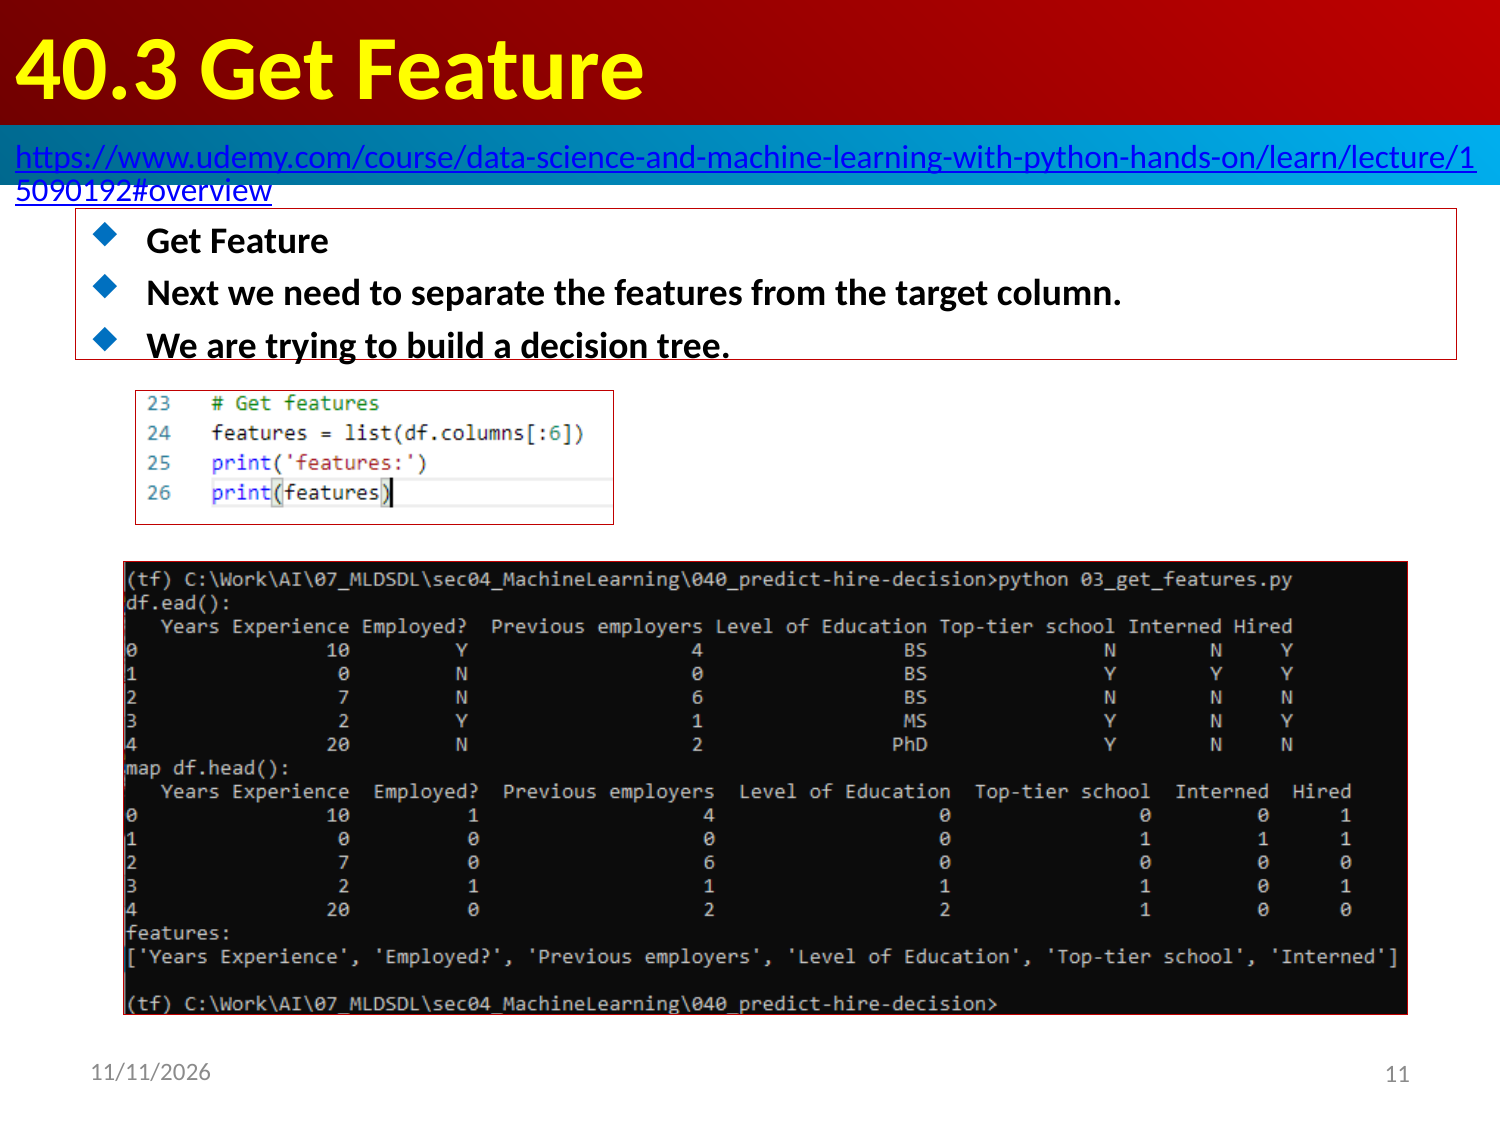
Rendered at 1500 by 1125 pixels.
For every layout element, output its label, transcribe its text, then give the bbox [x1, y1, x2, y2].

title 40.3 Get Feature [0, 0, 1500, 125]
picture [135, 390, 615, 526]
slide_number 11 [1074, 1042, 1425, 1103]
text_box https://www.udemy.com/course/data-science-and-machine-learning-with-python-hands-on/learn/lecture/15090192#overview [0, 125, 1500, 185]
subtitle Get Feature Next we need to separate the features from the target column. We are trying to build a decision tree. [75, 208, 1457, 360]
picture [122, 560, 1409, 1016]
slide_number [75, 1040, 425, 1101]
